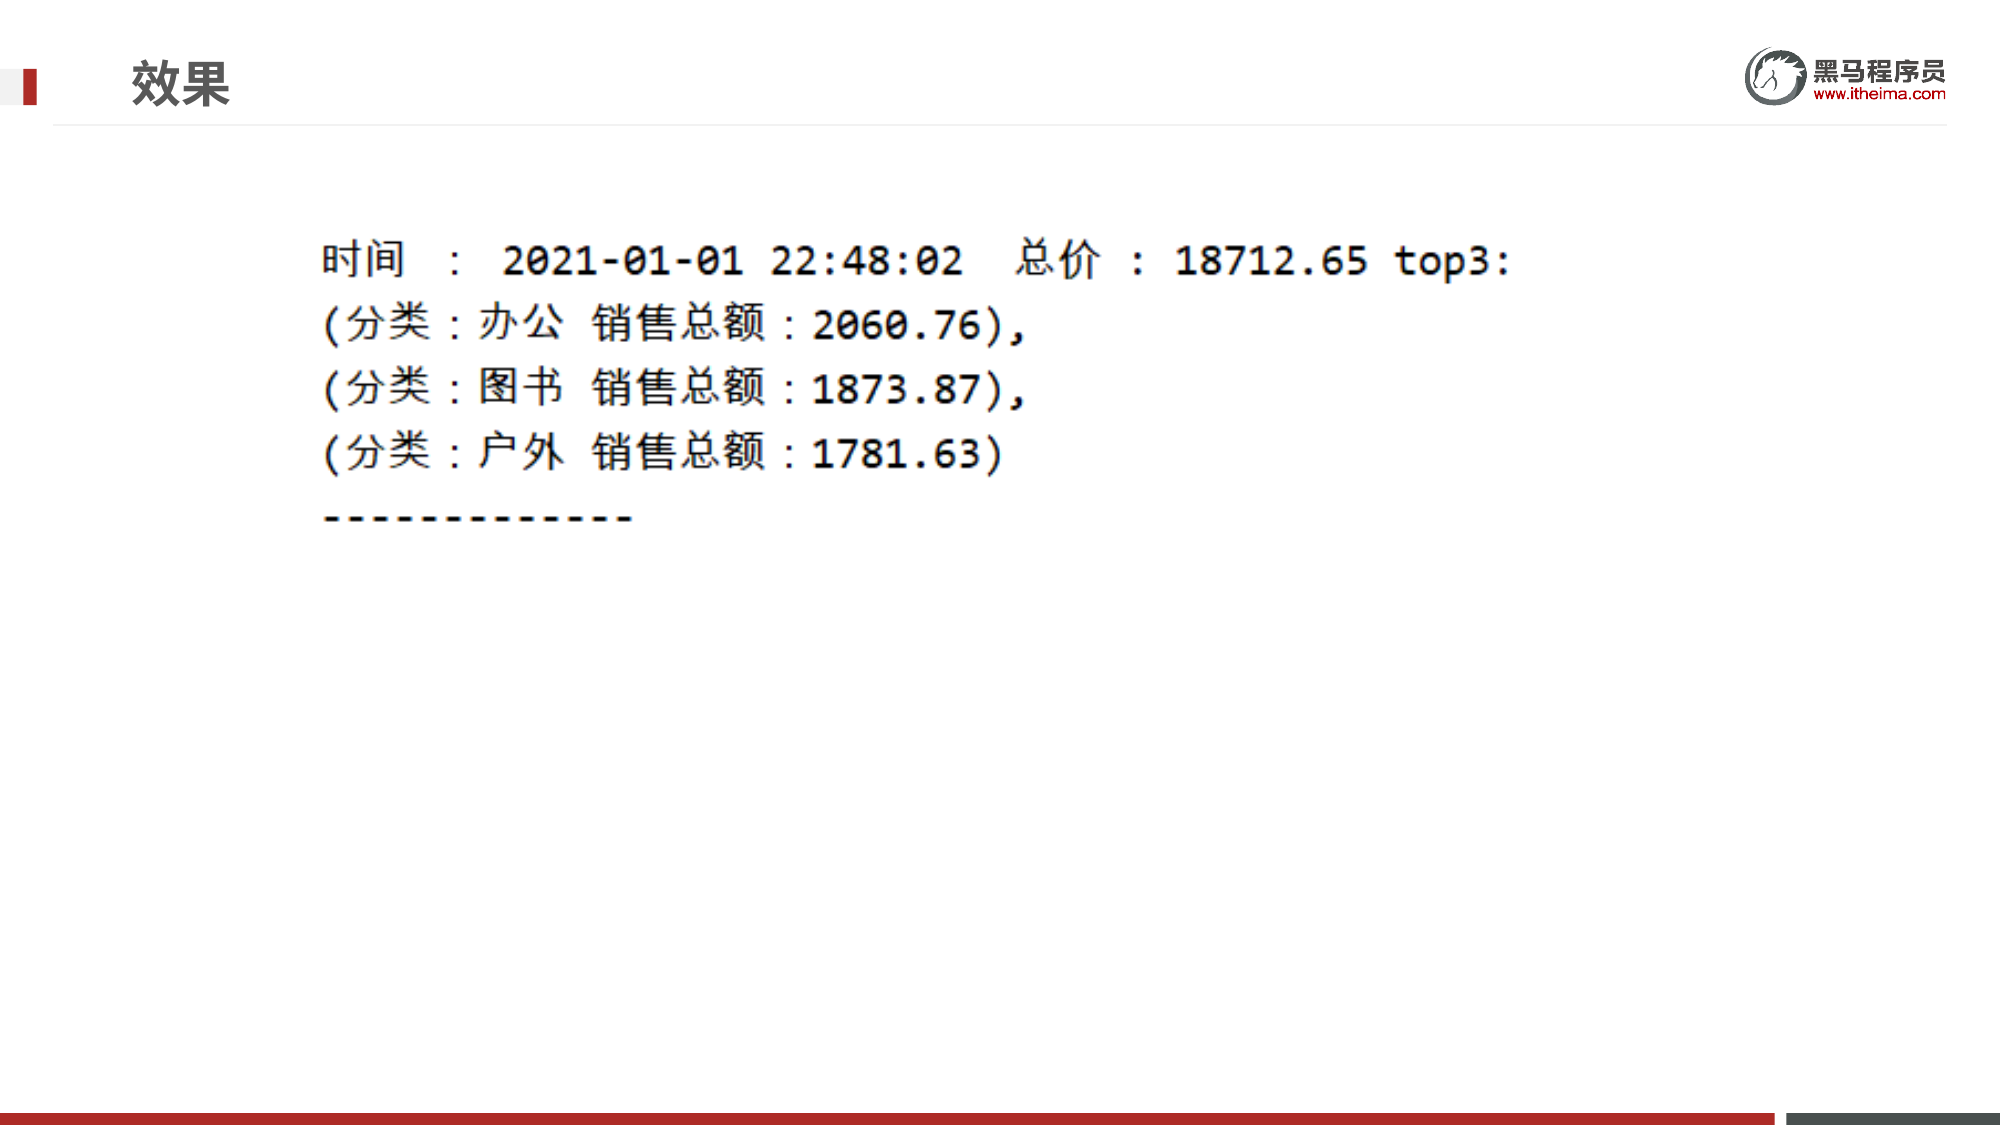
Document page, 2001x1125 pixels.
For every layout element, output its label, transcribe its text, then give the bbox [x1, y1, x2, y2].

picture [1744, 46, 1946, 106]
title 效果 [116, 40, 1556, 125]
picture [298, 222, 1578, 544]
